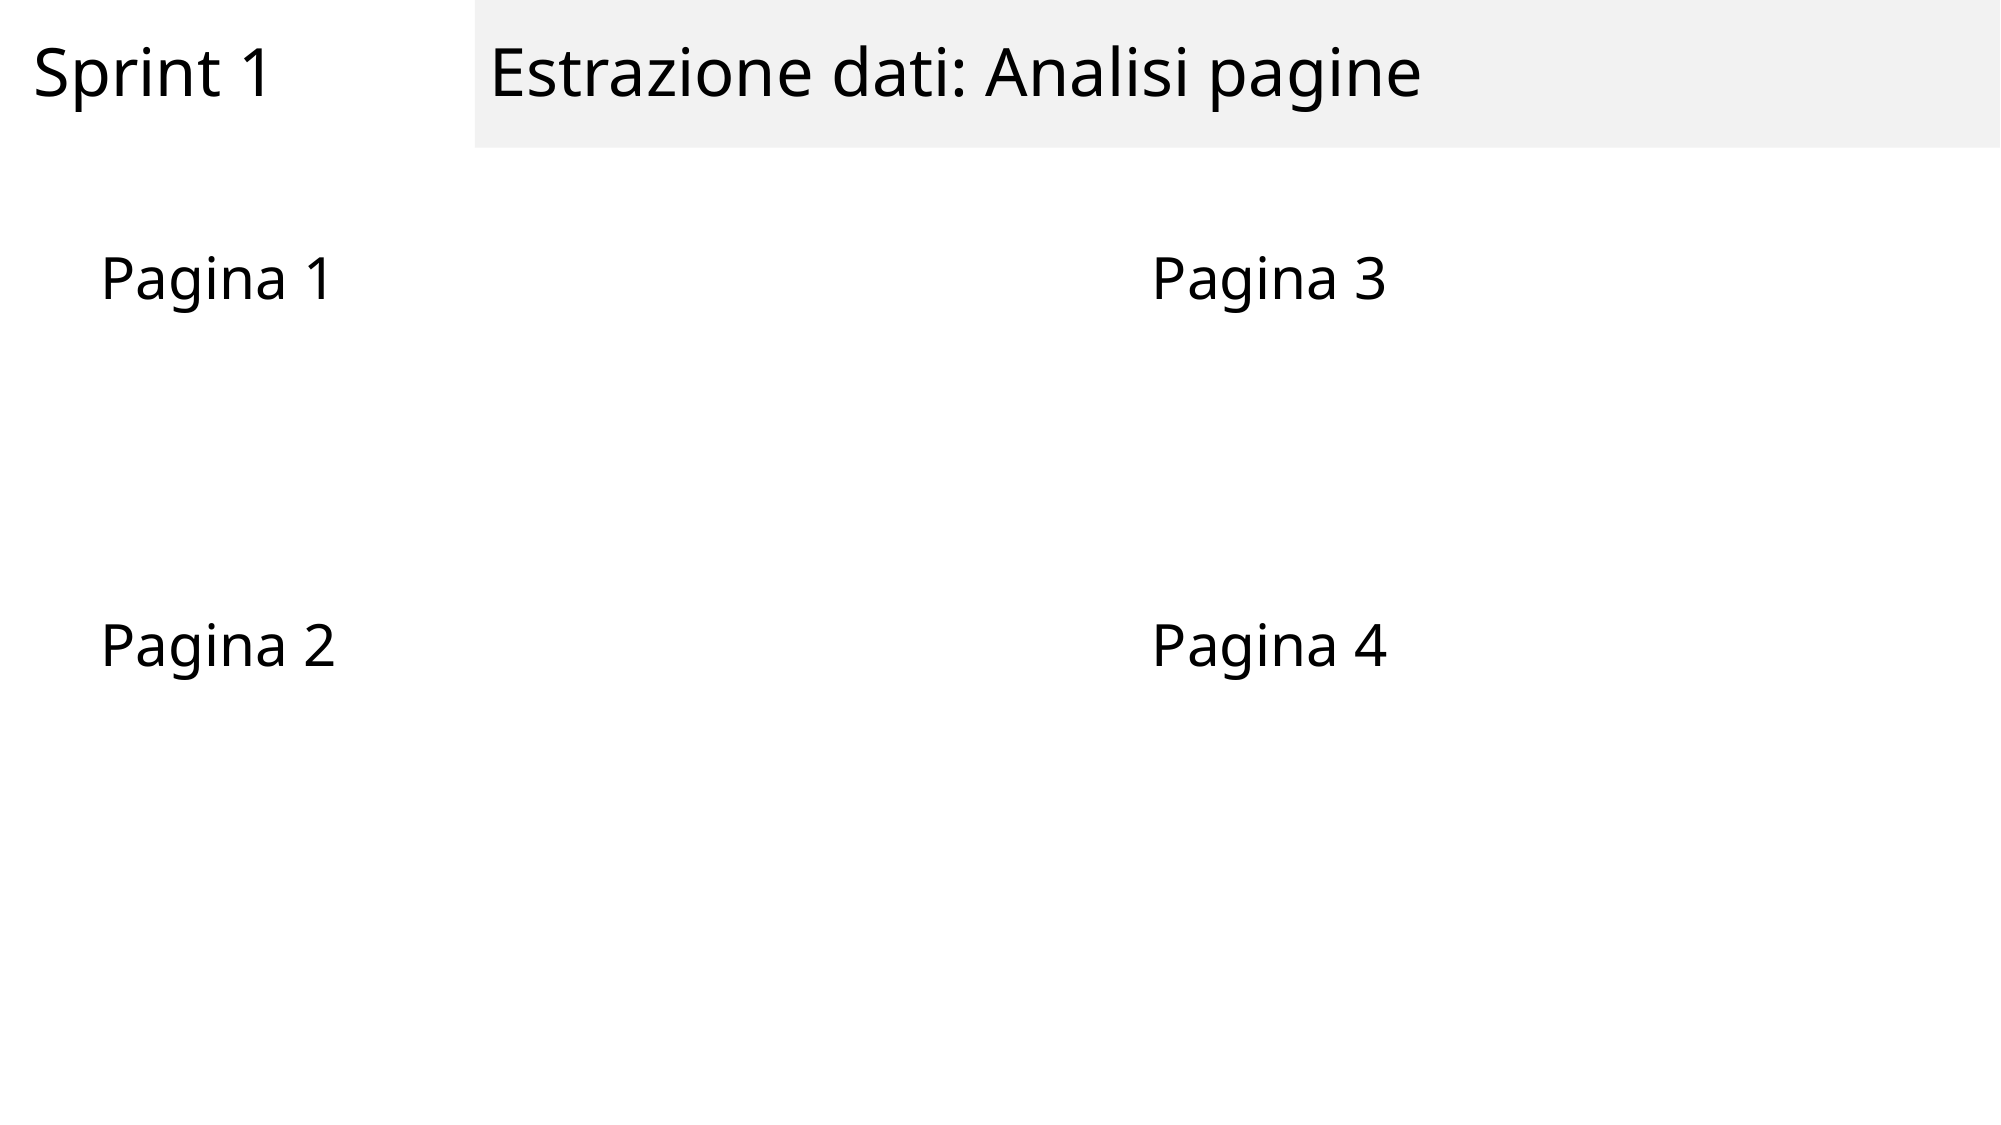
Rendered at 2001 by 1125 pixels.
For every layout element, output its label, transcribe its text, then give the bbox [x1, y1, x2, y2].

text_box Pagina 3 [1137, 234, 1537, 319]
text_box Pagina 4 [1137, 600, 1537, 686]
text_box Pagina 1 [85, 234, 1137, 319]
text_box Sprint 1 [18, 22, 469, 118]
text_box Pagina 2 [85, 600, 1137, 686]
text_box Estrazione dati: Analisi pagine [474, 0, 2000, 149]
